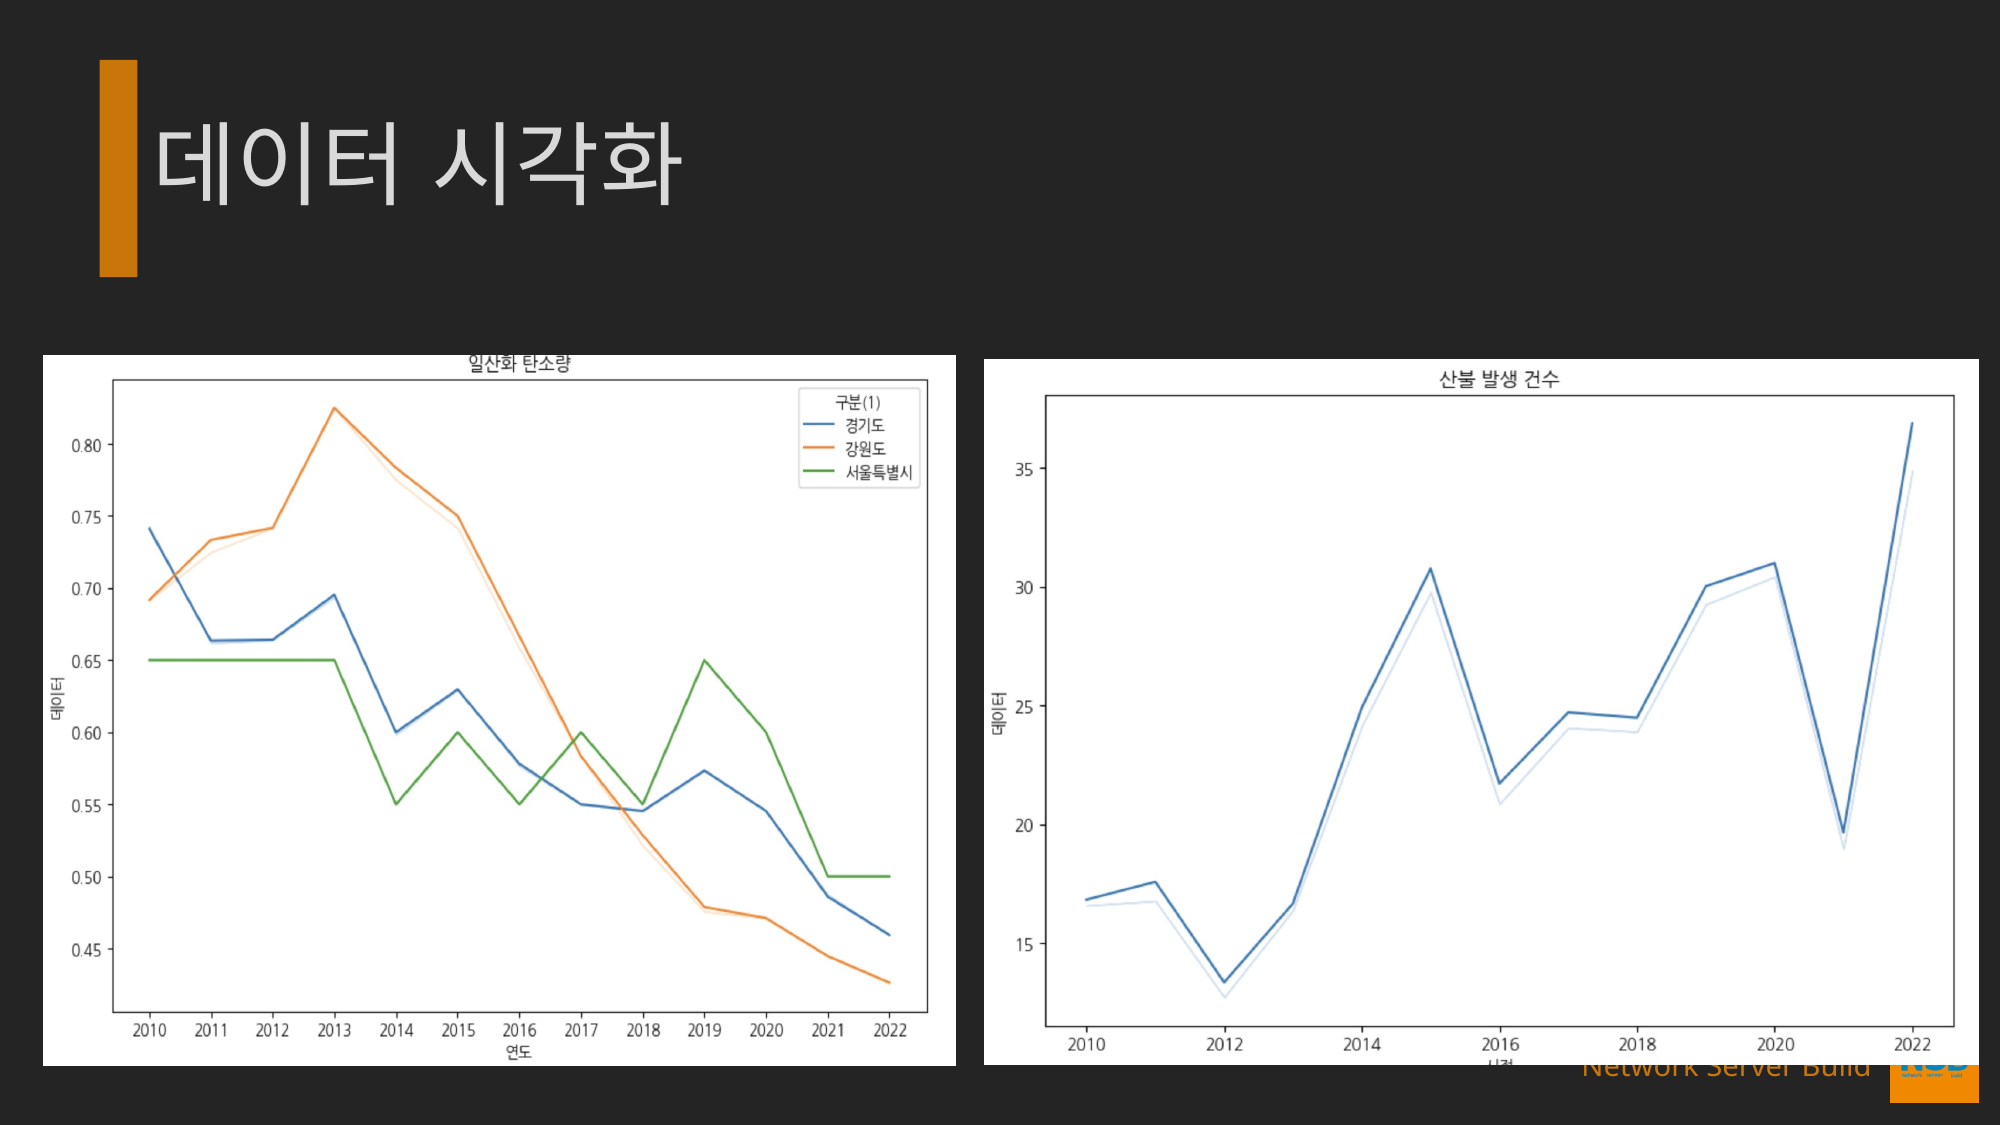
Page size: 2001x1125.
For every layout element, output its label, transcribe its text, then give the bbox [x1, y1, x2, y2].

title 데이터 시각화 [137, 59, 1863, 278]
picture [984, 359, 1979, 1103]
picture [43, 355, 956, 1066]
